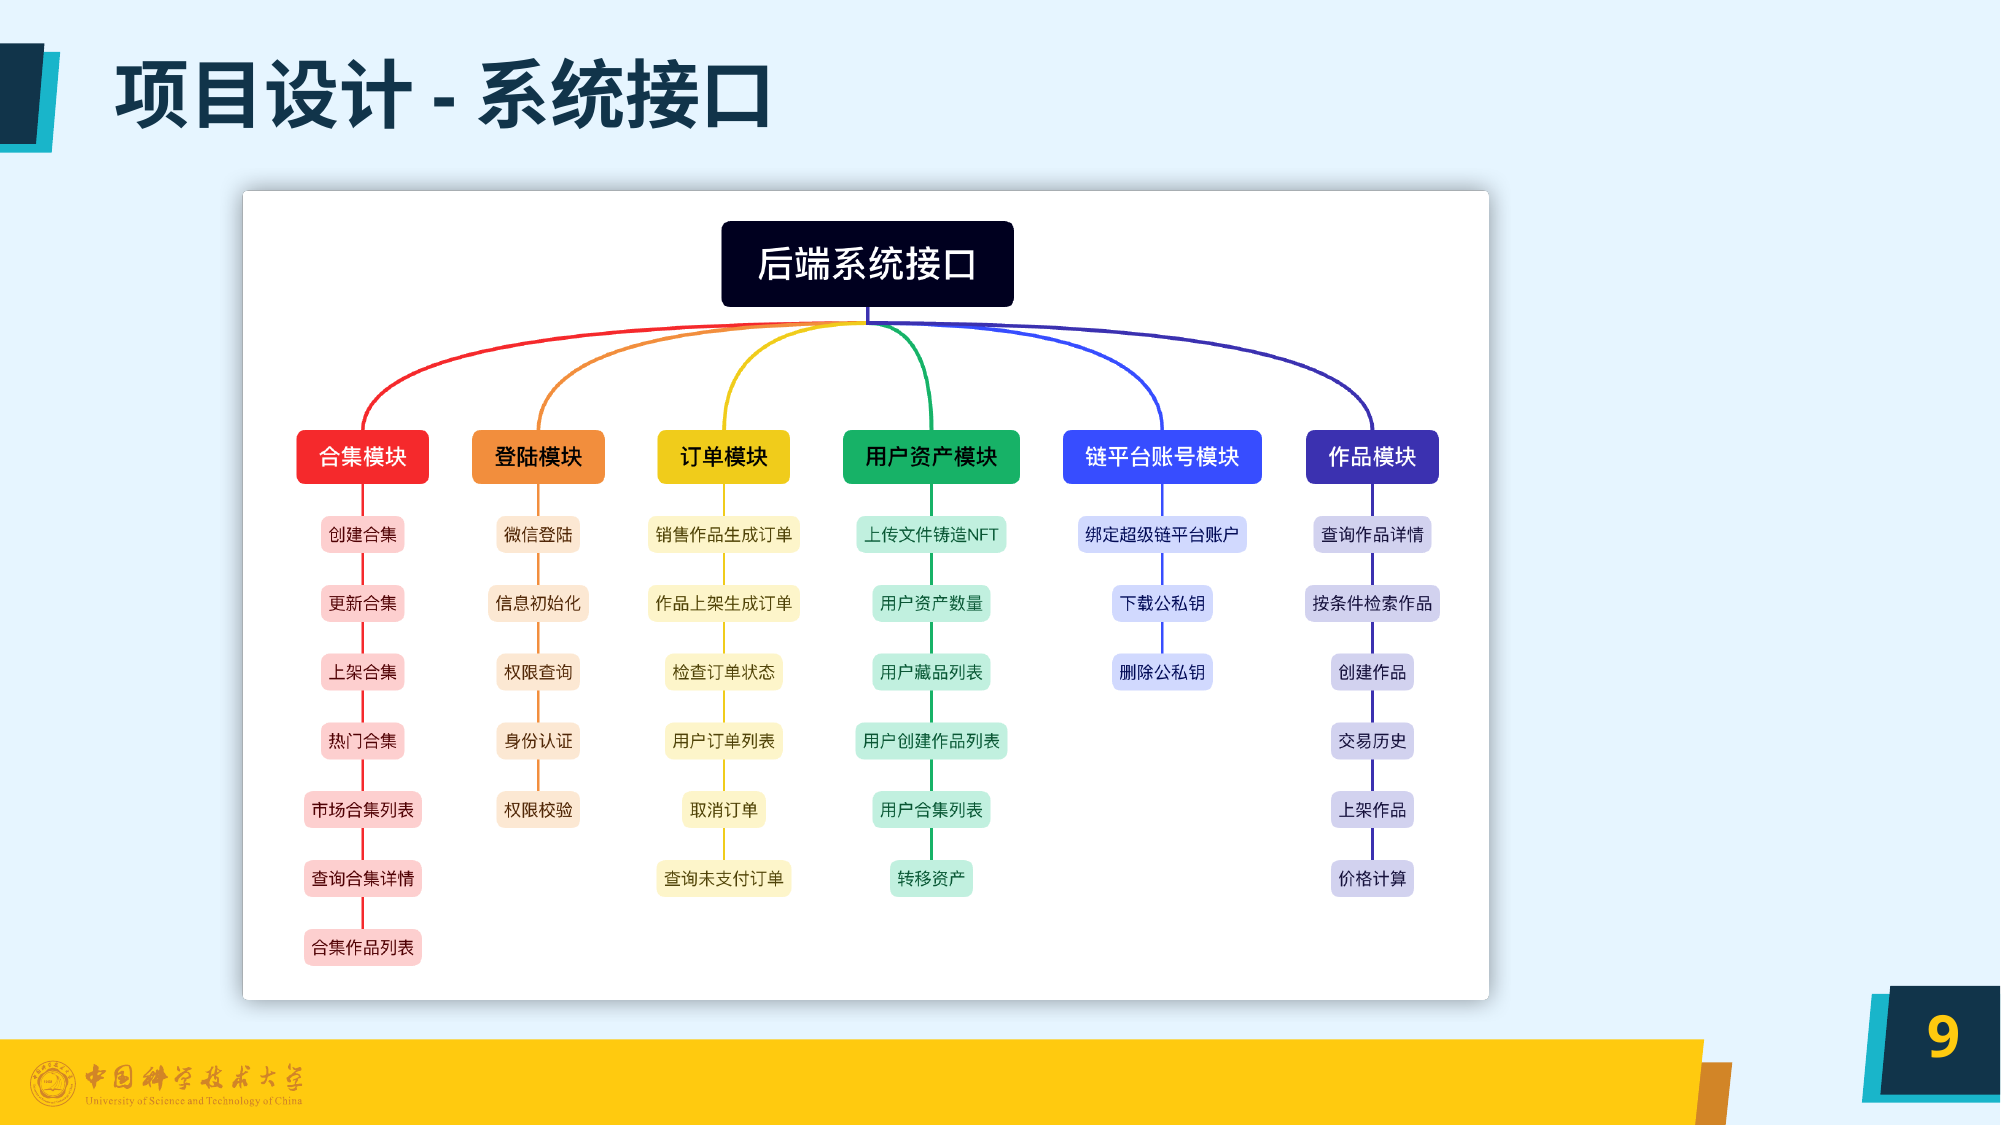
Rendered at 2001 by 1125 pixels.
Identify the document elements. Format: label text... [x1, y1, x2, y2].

slide_number 9 [1898, 993, 1989, 1084]
picture [220, 168, 1511, 1022]
title 项目设计-系统接口 [99, 43, 1863, 153]
